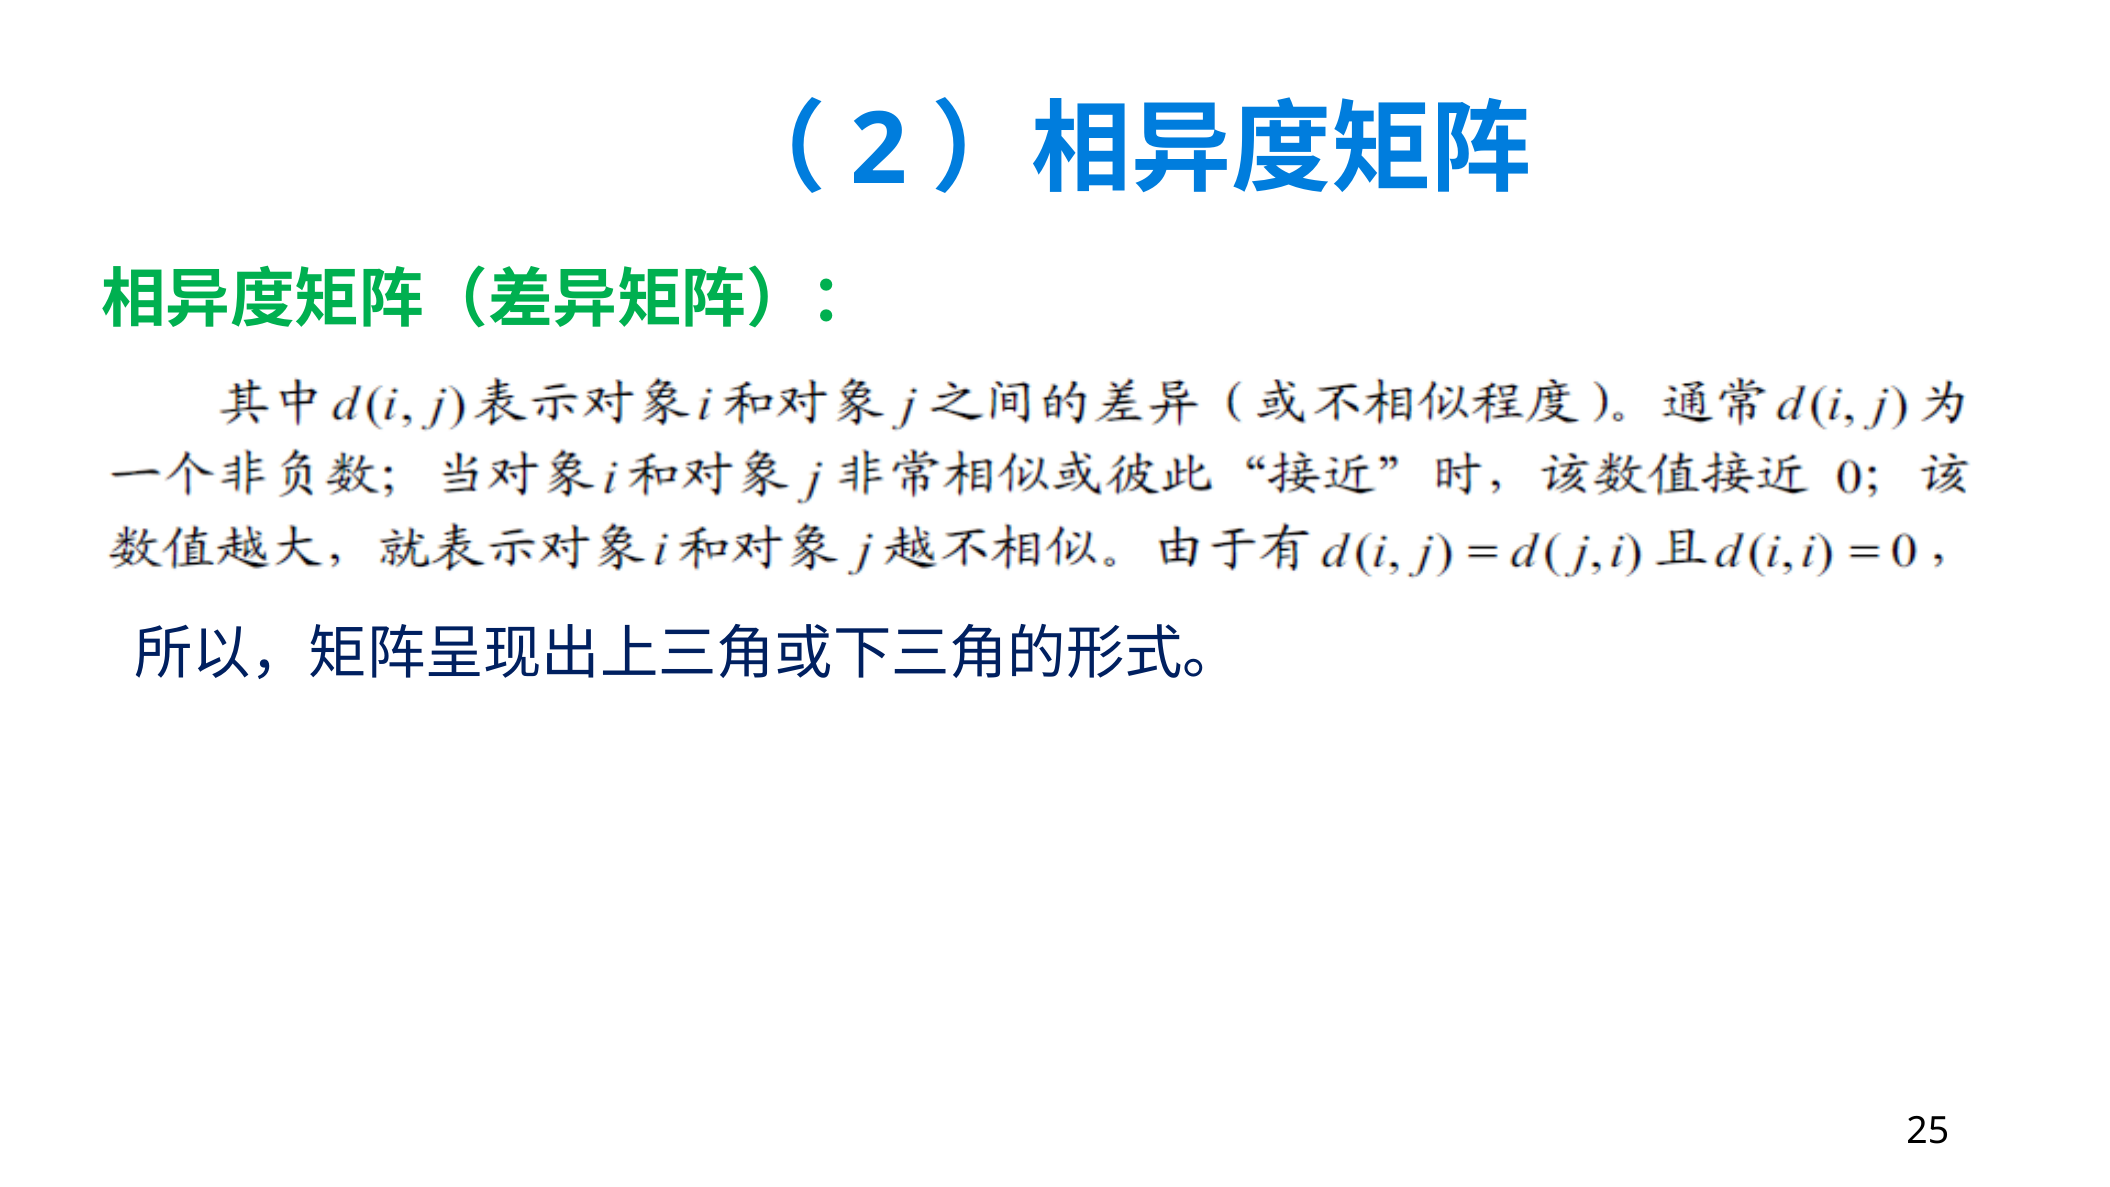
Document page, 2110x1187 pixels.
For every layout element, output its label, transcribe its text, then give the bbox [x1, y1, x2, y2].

slide_number 25 [1489, 1099, 1965, 1163]
picture [82, 370, 1988, 581]
text_box 所以，矩阵呈现出上三角或下三角的形式。 [115, 605, 2011, 695]
text_box （2）相异度矩阵 [378, 74, 1879, 213]
text_box 相异度矩阵（差异矩阵）： [82, 247, 2044, 344]
